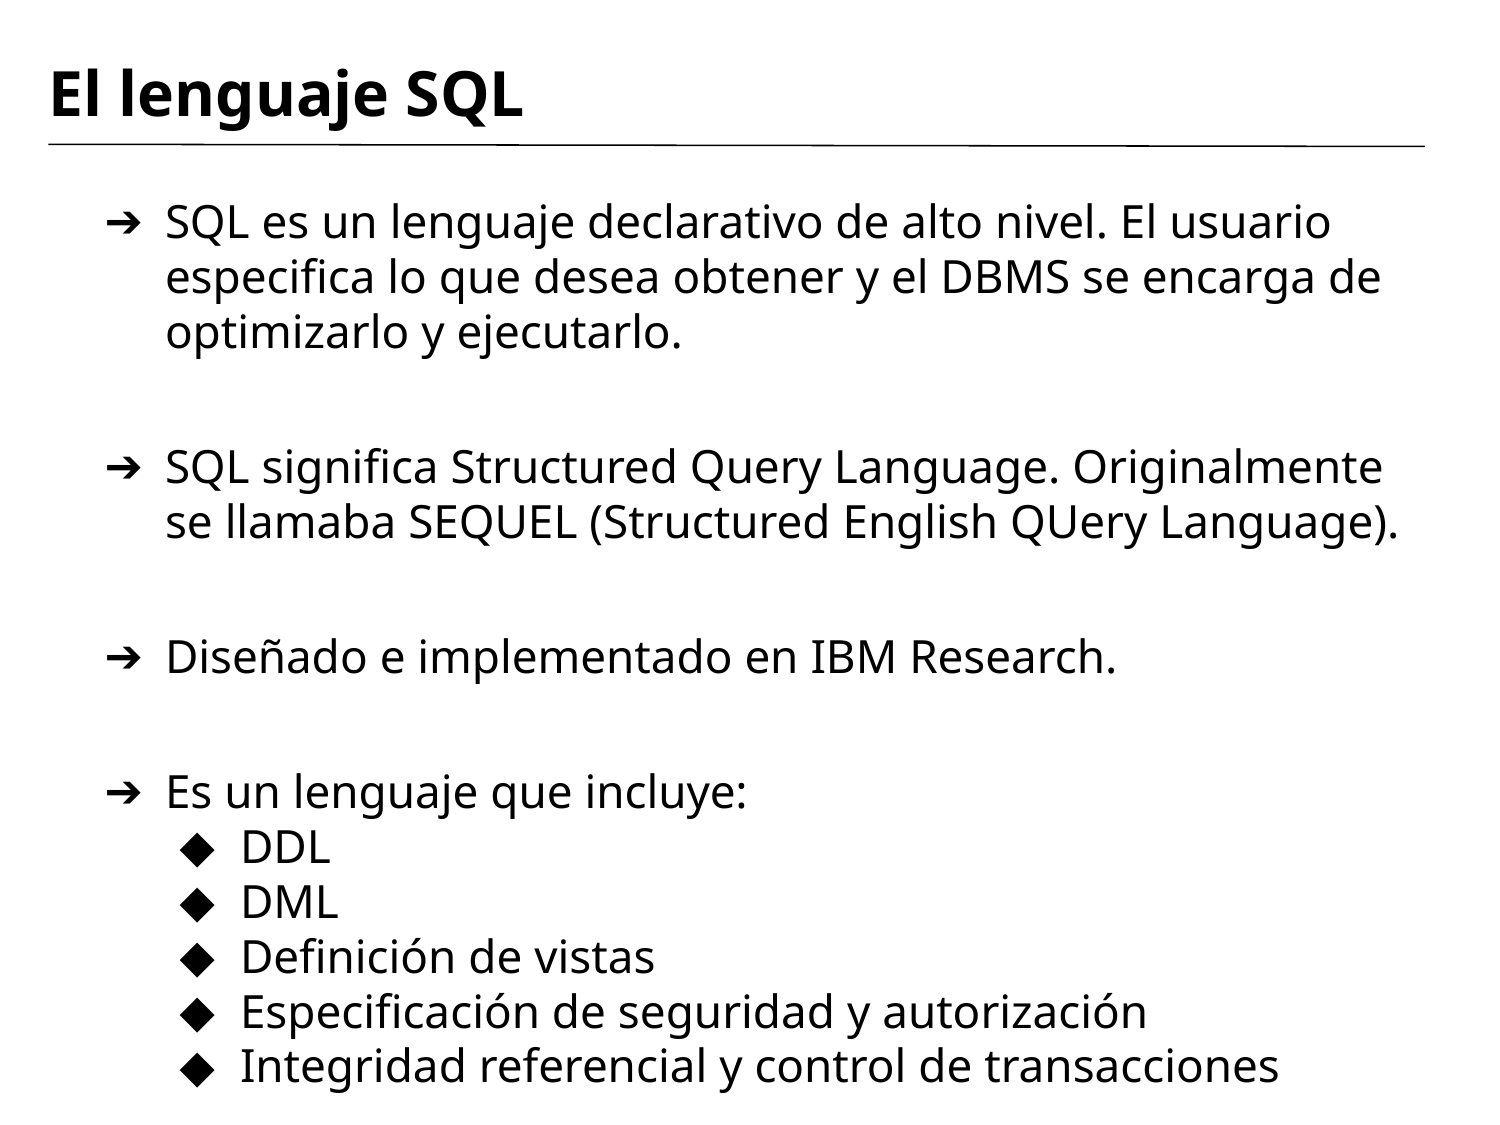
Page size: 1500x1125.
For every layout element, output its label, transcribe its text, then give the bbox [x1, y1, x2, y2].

title El lenguaje SQL [33, 32, 1384, 145]
list SQL es un lenguaje declarativo de alto nivel. El usuario especifica lo que desea obtener y el DBMS se encarga de optimizarlo y ejecutarlo. SQL significa Structured Query Language. Originalmente se llamaba SEQUEL (Structured English QUery Language). Diseñado e implementado en IBM Research. Es un lenguaje que incluye: DDL DML Definición de vistas Especificación de seguridad y autorización Integridad referencial y control de transacciones [75, 177, 1425, 1048]
